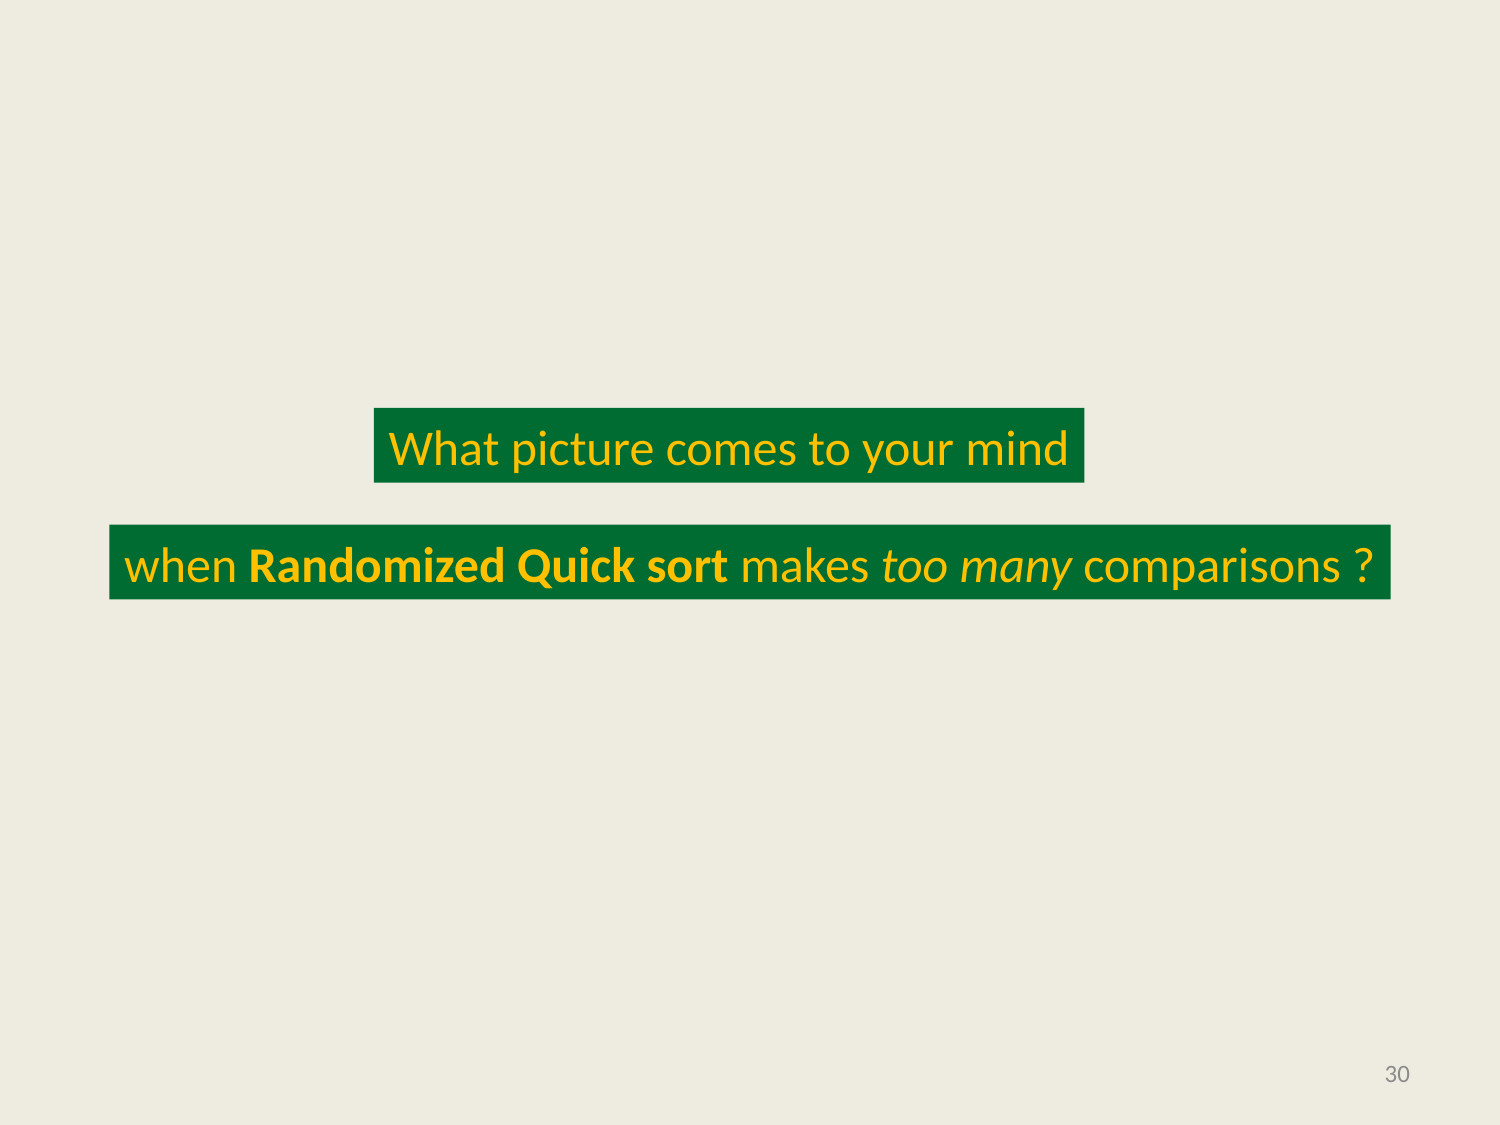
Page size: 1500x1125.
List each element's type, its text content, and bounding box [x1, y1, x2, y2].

text_box What picture comes to your mind [373, 407, 1085, 483]
slide_number 30 [1074, 1042, 1425, 1103]
text_box when Randomized Quick sort makes too many comparisons ? [109, 524, 1391, 600]
